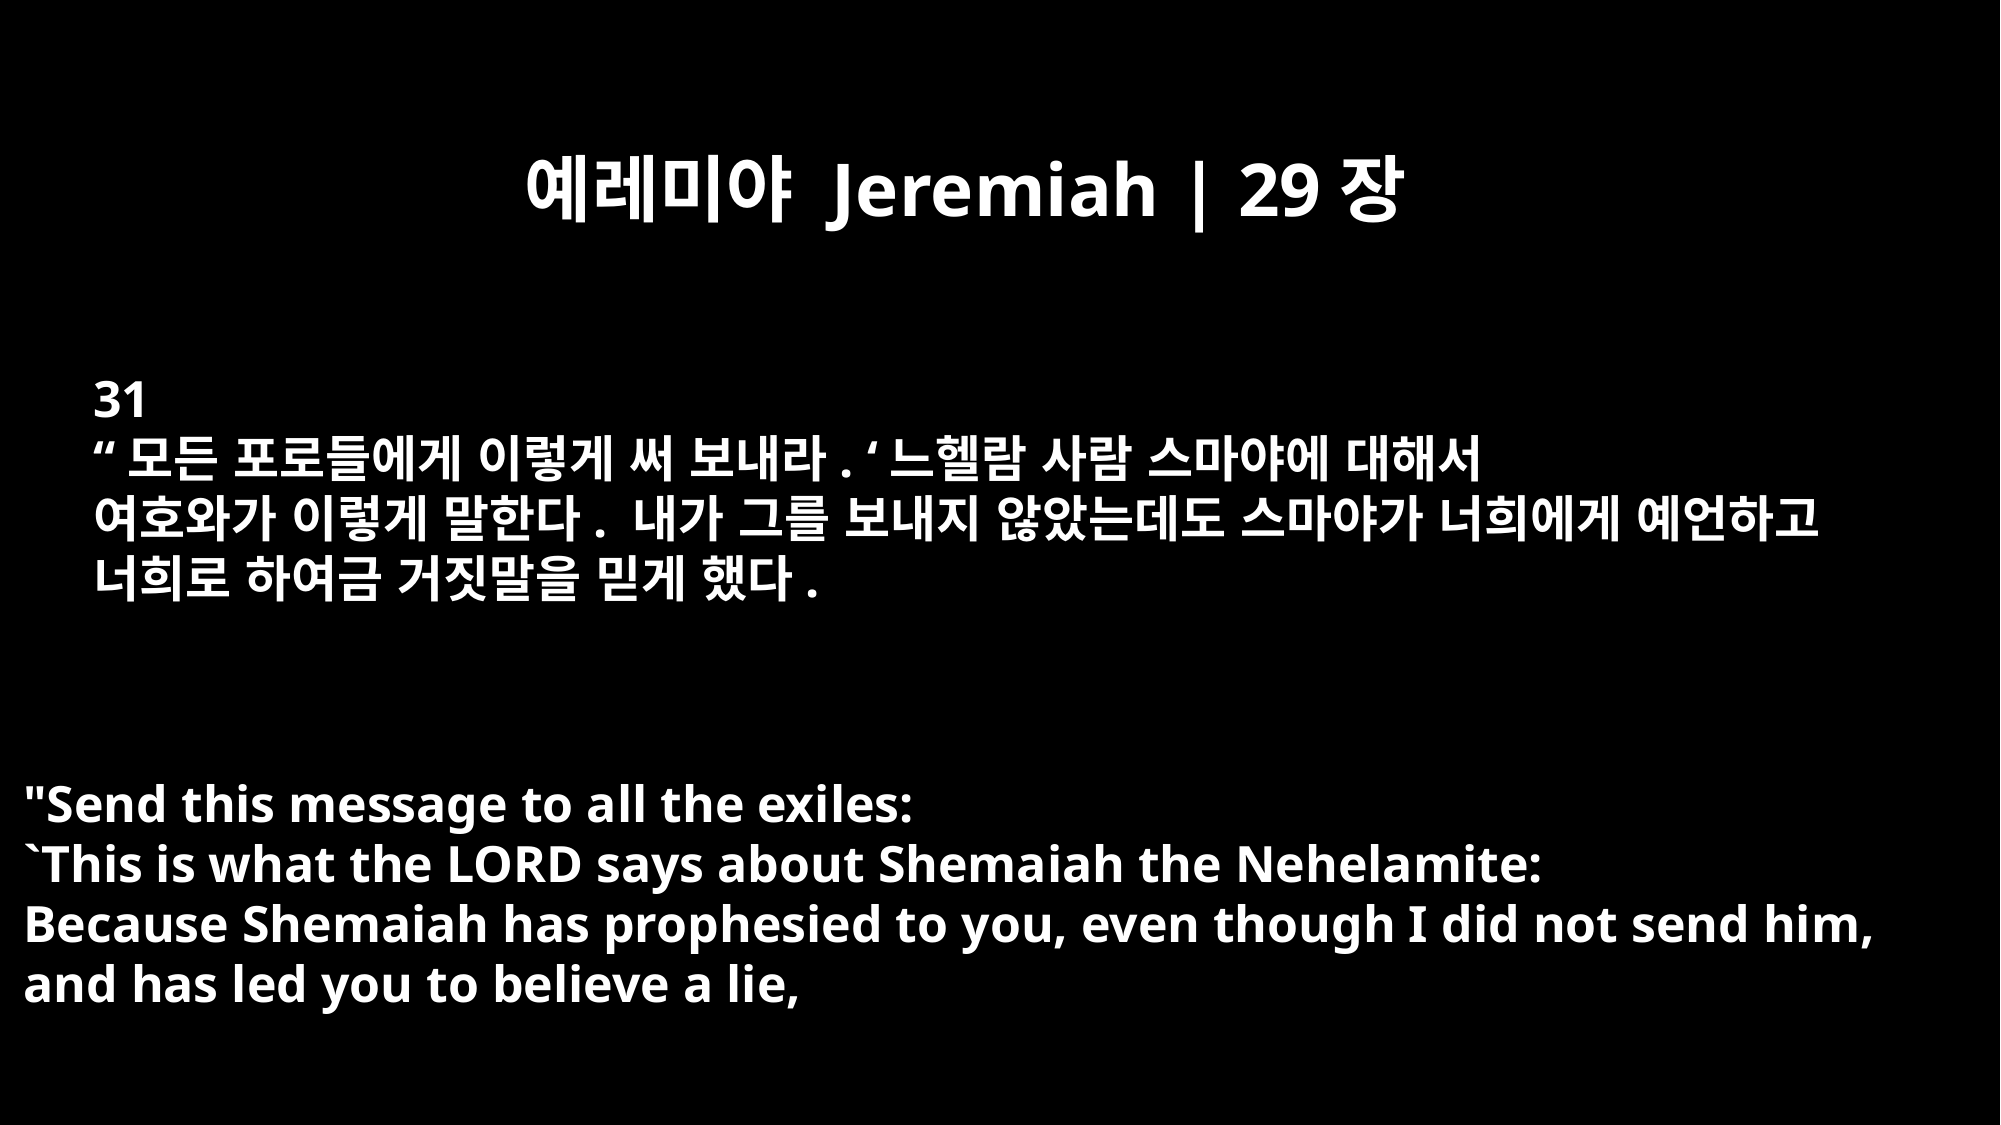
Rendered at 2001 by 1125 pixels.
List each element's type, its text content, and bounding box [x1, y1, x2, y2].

text_box "Send this message to all the exiles: `This is what the LORD says about Shemaiah the Nehelamite: Because Shemaiah has prophesied to you, even though I did not send him, and has led you to believe a lie, [8, 764, 1890, 1020]
text_box 31 “모든 포로들에게 이렇게 써 보내라. ‘느헬람 사람 스마야에 대해서 여호와가 이렇게 말한다. 내가 그를 보내지 않았는데도 스마야가 너희에게 예언하고 너희로 하여금 거짓말을 믿게 했다. [78, 359, 1836, 615]
text_box 예레미야 Jeremiah | 29장 [510, 136, 1422, 239]
